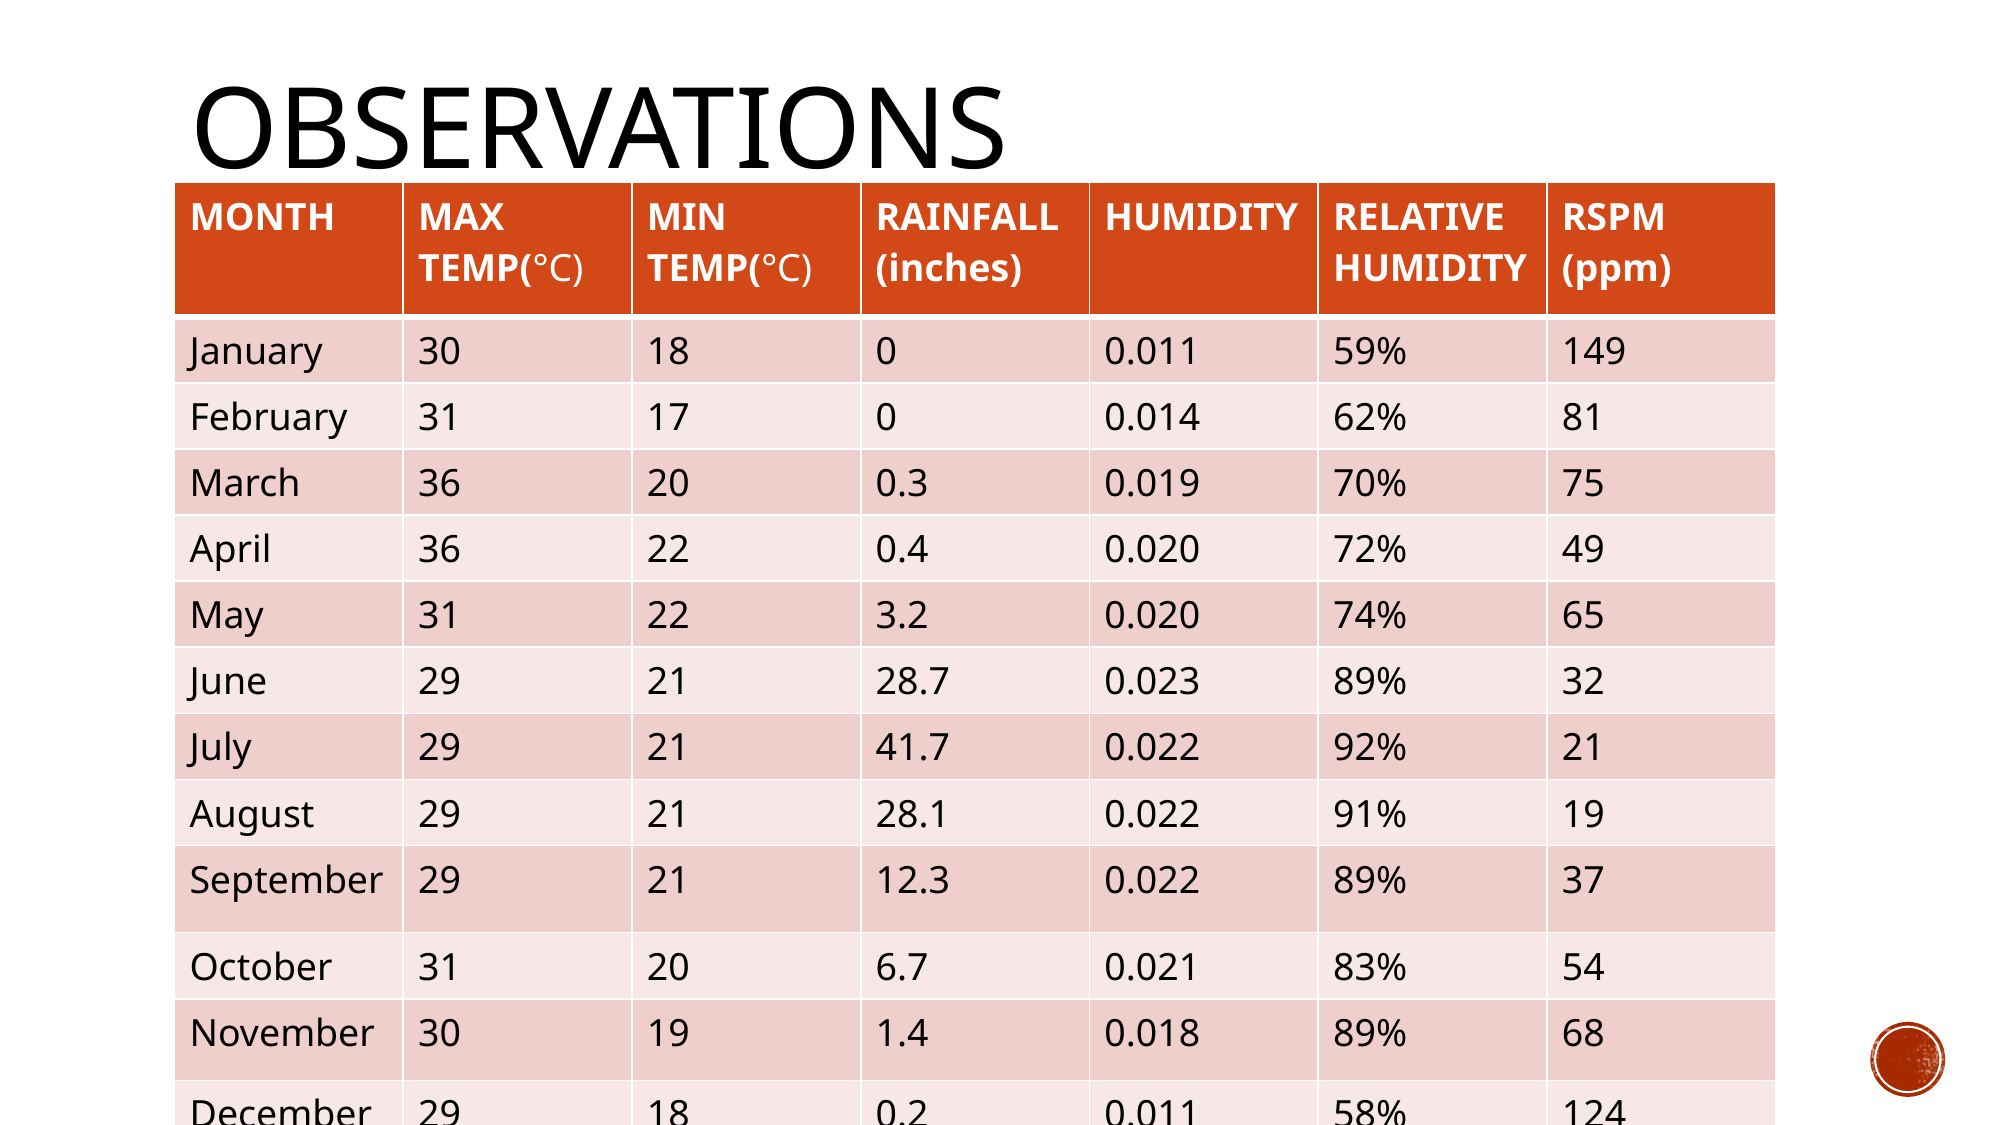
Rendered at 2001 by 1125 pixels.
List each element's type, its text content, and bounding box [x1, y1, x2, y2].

table_cell 74% [1319, 582, 1546, 646]
table_cell September [175, 846, 402, 932]
table_cell November [175, 1000, 402, 1080]
table_cell 6.7 [862, 933, 1089, 998]
table_cell 12.3 [862, 846, 1089, 932]
table_cell 0.018 [1090, 1000, 1317, 1080]
table_header RSPM (ppm) [1548, 183, 1775, 314]
table_cell 20 [633, 450, 860, 514]
table_cell 32 [1548, 648, 1775, 713]
table_cell 0 [862, 384, 1089, 448]
table_cell 89% [1319, 1000, 1546, 1080]
table_cell 31 [404, 582, 631, 646]
table_cell 21 [633, 780, 860, 845]
table_cell October [175, 933, 402, 998]
table_cell 29 [404, 648, 631, 713]
table_header RELATIVE HUMIDITY [1319, 183, 1546, 314]
table_cell February [175, 384, 402, 448]
table_cell 21 [1548, 714, 1775, 779]
table_cell 0 [862, 320, 1089, 382]
table_cell 83% [1319, 933, 1546, 998]
table_cell 124 [1548, 1081, 1775, 1125]
table_cell 89% [1319, 648, 1546, 713]
table_cell 36 [404, 516, 631, 580]
table_cell 21 [633, 846, 860, 932]
table_cell December [175, 1081, 402, 1125]
table_cell 58% [1319, 1081, 1546, 1125]
table_cell March [175, 450, 402, 514]
table_cell 72% [1319, 516, 1546, 580]
table_cell April [175, 516, 402, 580]
table_cell 0.020 [1090, 516, 1317, 580]
table_cell 3.2 [862, 582, 1089, 646]
table_cell 65 [1548, 582, 1775, 646]
table_cell January [175, 320, 402, 382]
table_cell 37 [1548, 846, 1775, 932]
title OBSERVATIONS [175, 0, 1826, 264]
table_cell 30 [404, 1000, 631, 1080]
table_cell 19 [633, 1000, 860, 1080]
table_cell 0.2 [862, 1081, 1089, 1125]
table_cell May [175, 582, 402, 646]
table_cell 19 [1548, 780, 1775, 845]
table_cell 0.011 [1090, 1081, 1317, 1125]
table_header MIN TEMP(°C) [633, 183, 860, 314]
table_cell 75 [1548, 450, 1775, 514]
table_cell 31 [404, 384, 631, 448]
table_cell 36 [404, 450, 631, 514]
table_cell 22 [633, 582, 860, 646]
table_cell 18 [633, 320, 860, 382]
table_cell 21 [633, 714, 860, 779]
table_cell 29 [404, 1081, 631, 1125]
table_header RAINFALL (inches) [862, 183, 1089, 314]
table_cell 0.014 [1090, 384, 1317, 448]
table_cell 0.023 [1090, 648, 1317, 713]
table_cell August [175, 780, 402, 845]
table_cell 29 [404, 714, 631, 779]
table_header MONTH [175, 183, 402, 314]
table_header MAX TEMP(°C) [404, 183, 631, 314]
table_cell 41.7 [862, 714, 1089, 779]
table_cell 28.1 [862, 780, 1089, 845]
table_cell 0.022 [1090, 714, 1317, 779]
table_cell 0.3 [862, 450, 1089, 514]
table_cell 0.022 [1090, 846, 1317, 932]
table_cell 49 [1548, 516, 1775, 580]
table_cell 54 [1548, 933, 1775, 998]
table_cell 68 [1548, 1000, 1775, 1080]
table_header HUMIDITY [1090, 183, 1317, 314]
table_cell 20 [633, 933, 860, 998]
table_cell 30 [404, 320, 631, 382]
table_cell 91% [1319, 780, 1546, 845]
table_cell 29 [404, 846, 631, 932]
table_cell 31 [404, 933, 631, 998]
table_cell 70% [1319, 450, 1546, 514]
table_cell 0.4 [862, 516, 1089, 580]
table_cell 18 [633, 1081, 860, 1125]
table_cell 22 [633, 516, 860, 580]
table_cell 149 [1548, 320, 1775, 382]
table_cell 21 [633, 648, 860, 713]
table_cell 29 [404, 780, 631, 845]
table_cell 1.4 [862, 1000, 1089, 1080]
table_cell June [175, 648, 402, 713]
table_cell 28.7 [862, 648, 1089, 713]
table_cell 62% [1319, 384, 1546, 448]
table_cell July [175, 714, 402, 779]
table_cell 89% [1319, 846, 1546, 932]
table_cell 0.020 [1090, 582, 1317, 646]
table_cell 0.022 [1090, 780, 1317, 845]
table_cell 59% [1319, 320, 1546, 382]
table_cell 81 [1548, 384, 1775, 448]
table_cell 0.019 [1090, 450, 1317, 514]
table_cell 0.011 [1090, 320, 1317, 382]
table_cell 92% [1319, 714, 1546, 779]
table_cell 0.021 [1090, 933, 1317, 998]
table_cell 17 [633, 384, 860, 448]
